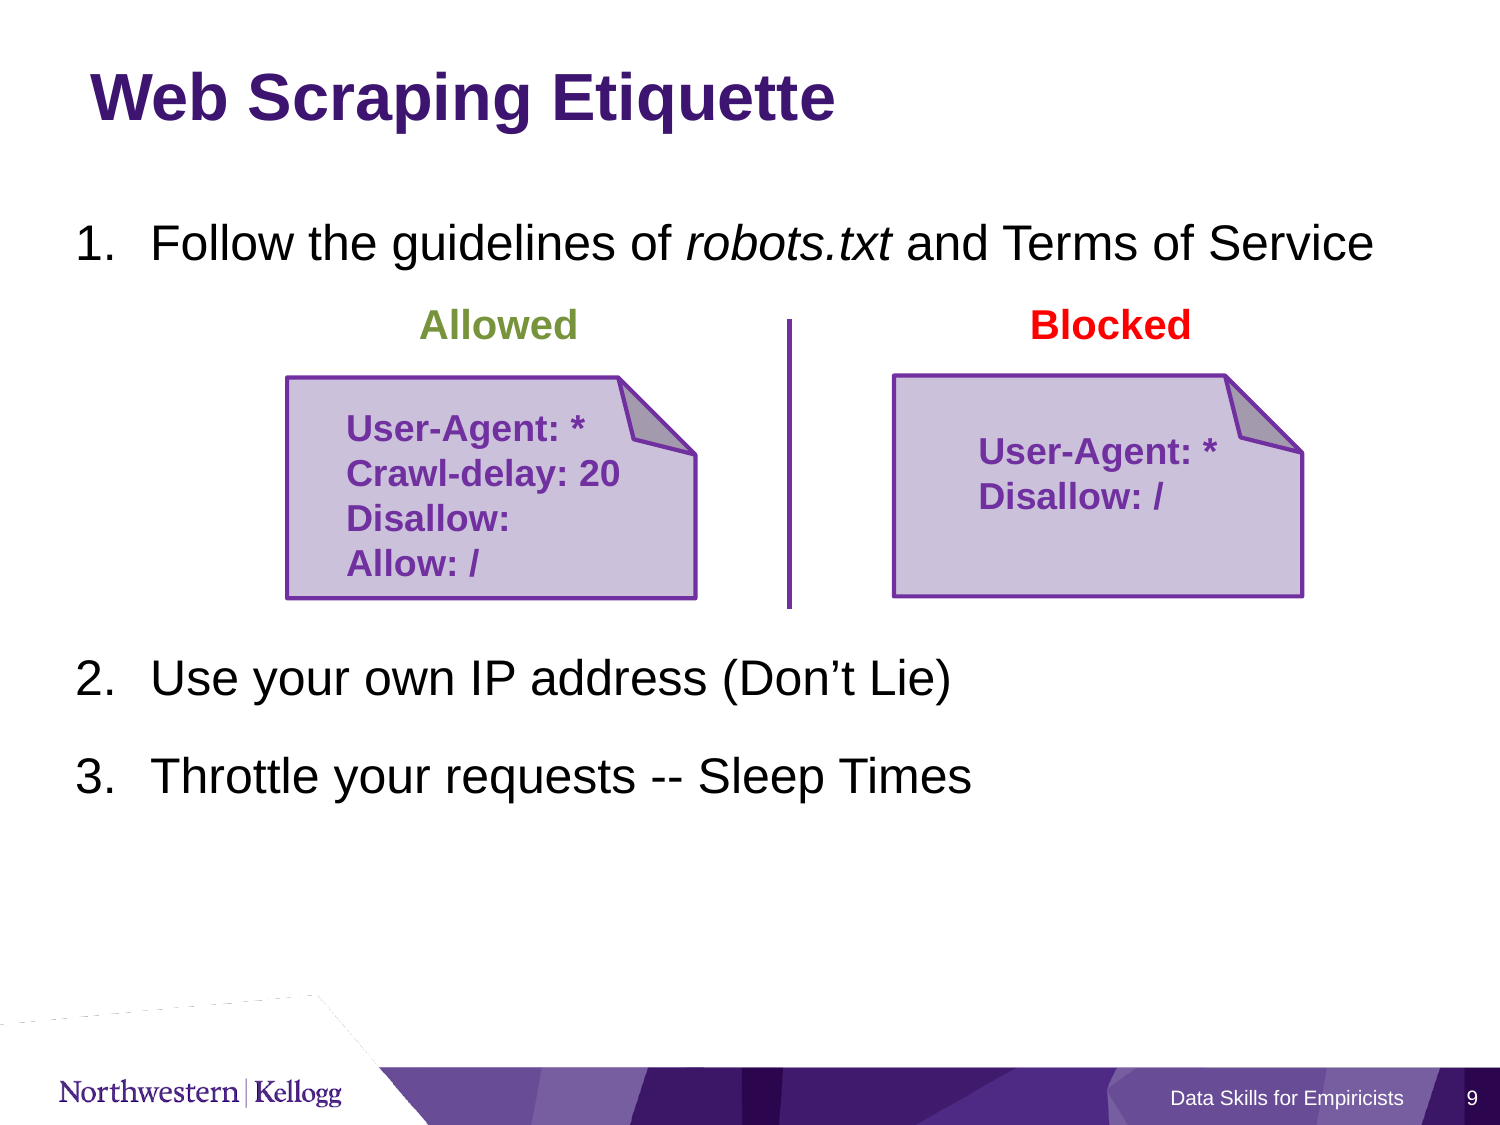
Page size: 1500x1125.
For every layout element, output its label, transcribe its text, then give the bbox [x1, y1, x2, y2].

text_box Blocked [1015, 290, 1208, 355]
text_box [285, 375, 698, 601]
picture [0, 0, 1500, 1125]
footer Data Skills for Empiricists [750, 1067, 1425, 1125]
text_box [891, 373, 1305, 599]
text_box User-Agent: * Crawl-delay: 20 Disallow: Allow: / [331, 396, 636, 592]
title Web Scraping Etiquette [75, 0, 1425, 188]
slide_number 9 [1425, 1067, 1494, 1125]
text_box User-Agent: * Disallow: / [963, 419, 1233, 525]
text_box Allowed [404, 290, 594, 355]
text_box Follow the guidelines of robots.txt and Terms of Service Use your own IP address (Don’t Lie) Throttle your requests -- Sleep Times [60, 203, 1462, 958]
